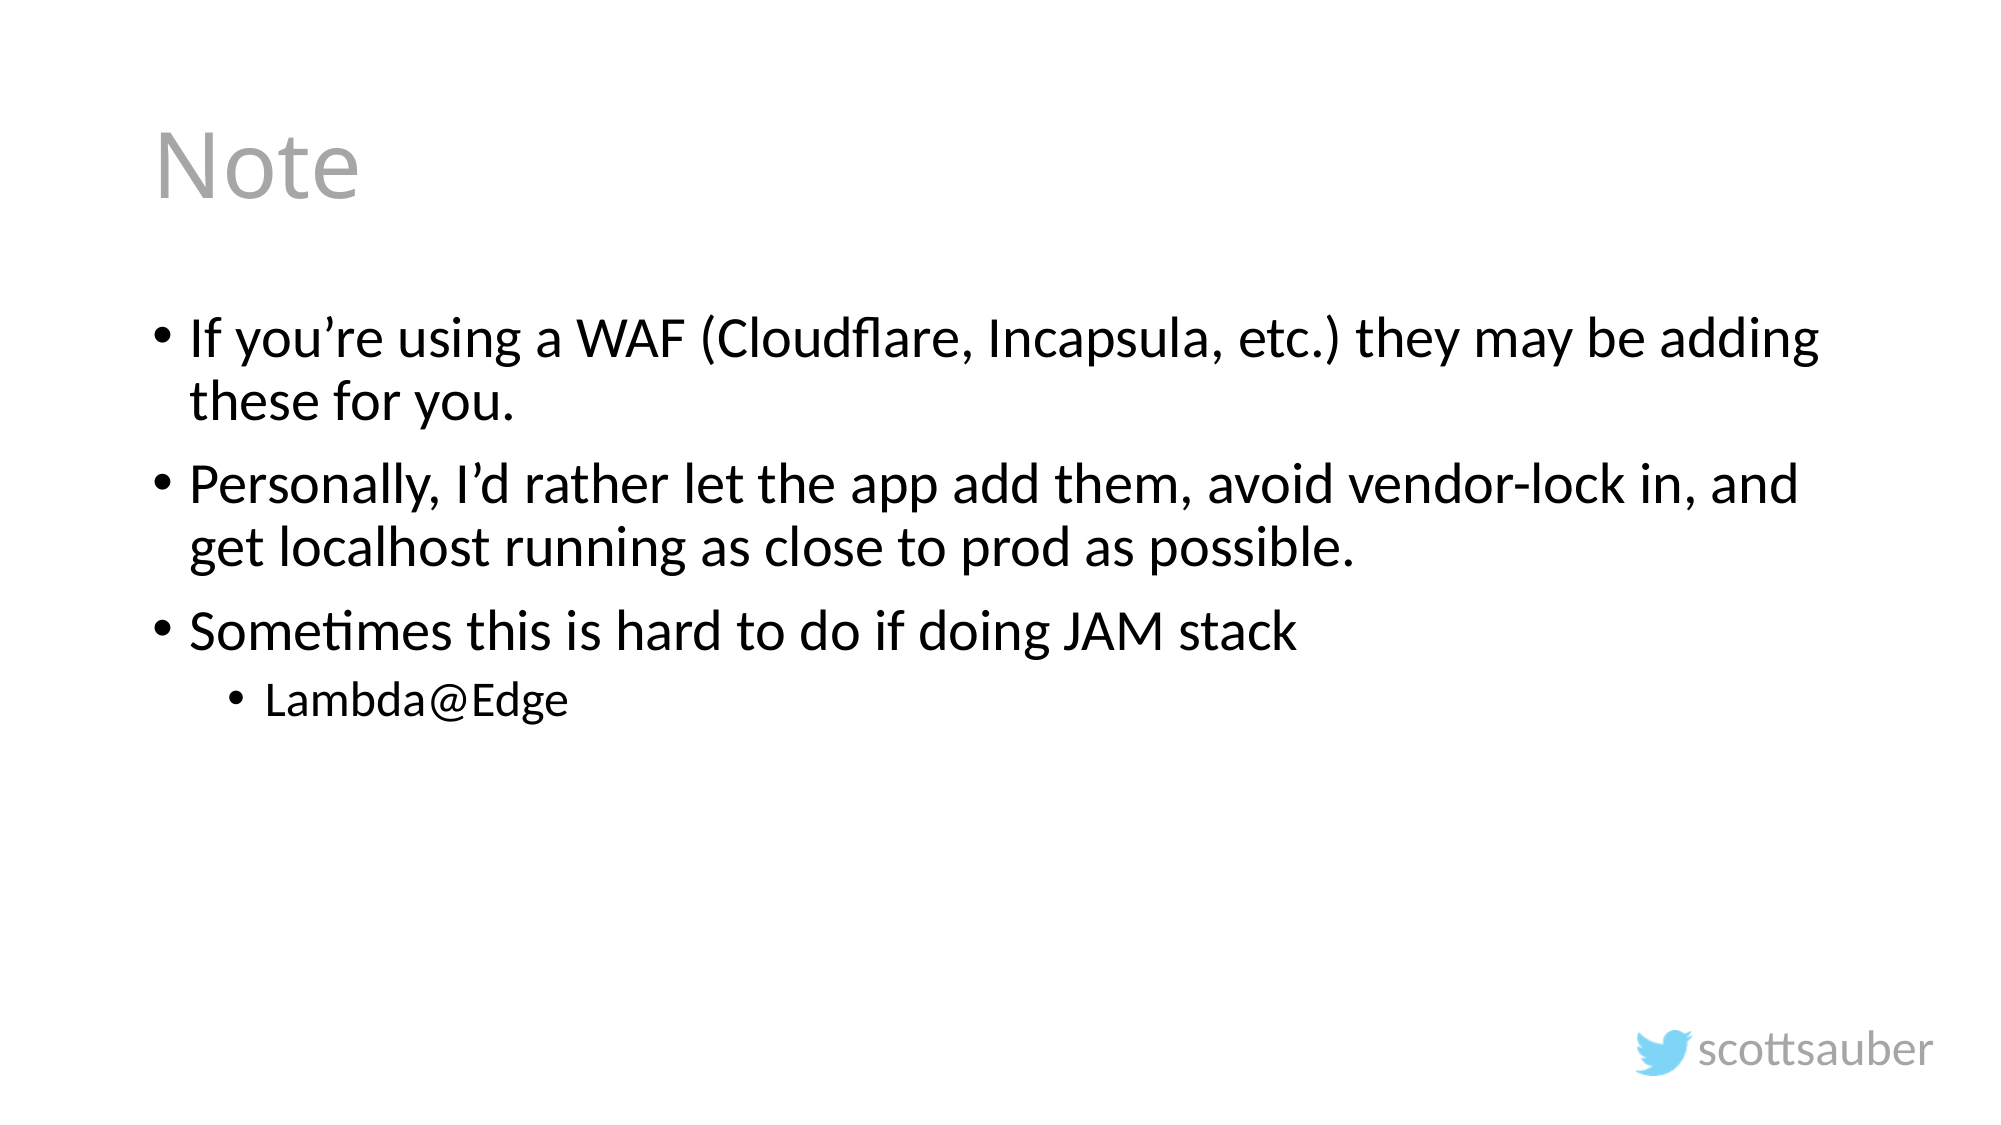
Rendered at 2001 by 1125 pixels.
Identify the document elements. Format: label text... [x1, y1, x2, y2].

list If you’re using a WAF (Cloudflare, Incapsula, etc.) they may be adding these for you. Personally, I’d rather let the app add them, avoid vendor-lock in, and get localhost running as close to prod as possible. Sometimes this is hard to do if doing JAM stack Lambda@Edge [137, 299, 1863, 1079]
title Note [137, 59, 1863, 278]
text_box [1635, 1014, 1986, 1093]
